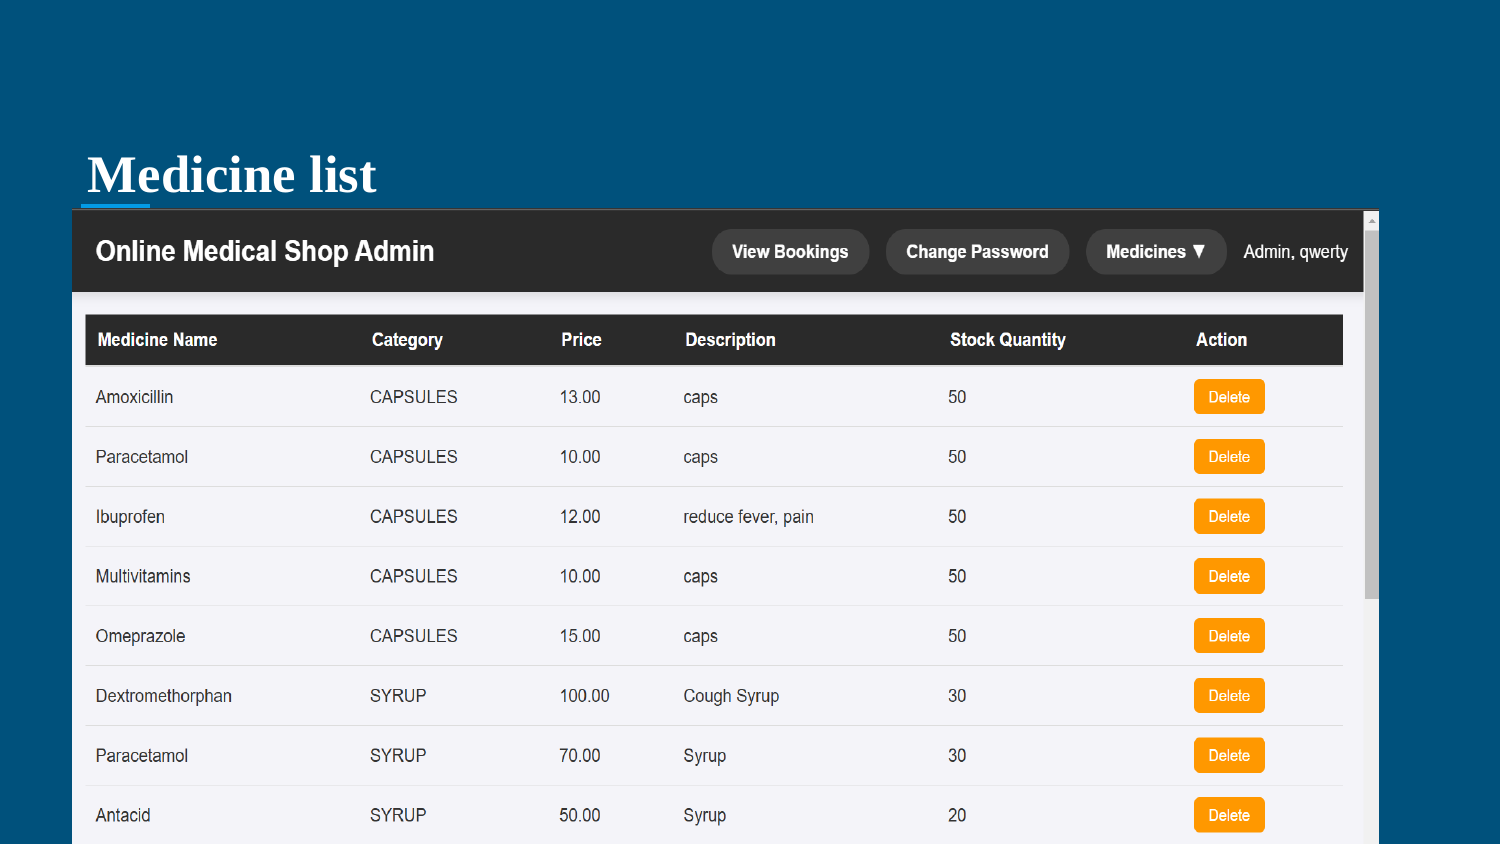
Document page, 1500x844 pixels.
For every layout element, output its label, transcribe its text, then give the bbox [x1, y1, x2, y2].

title Medicine list [72, 123, 1471, 218]
picture [73, 209, 1378, 844]
